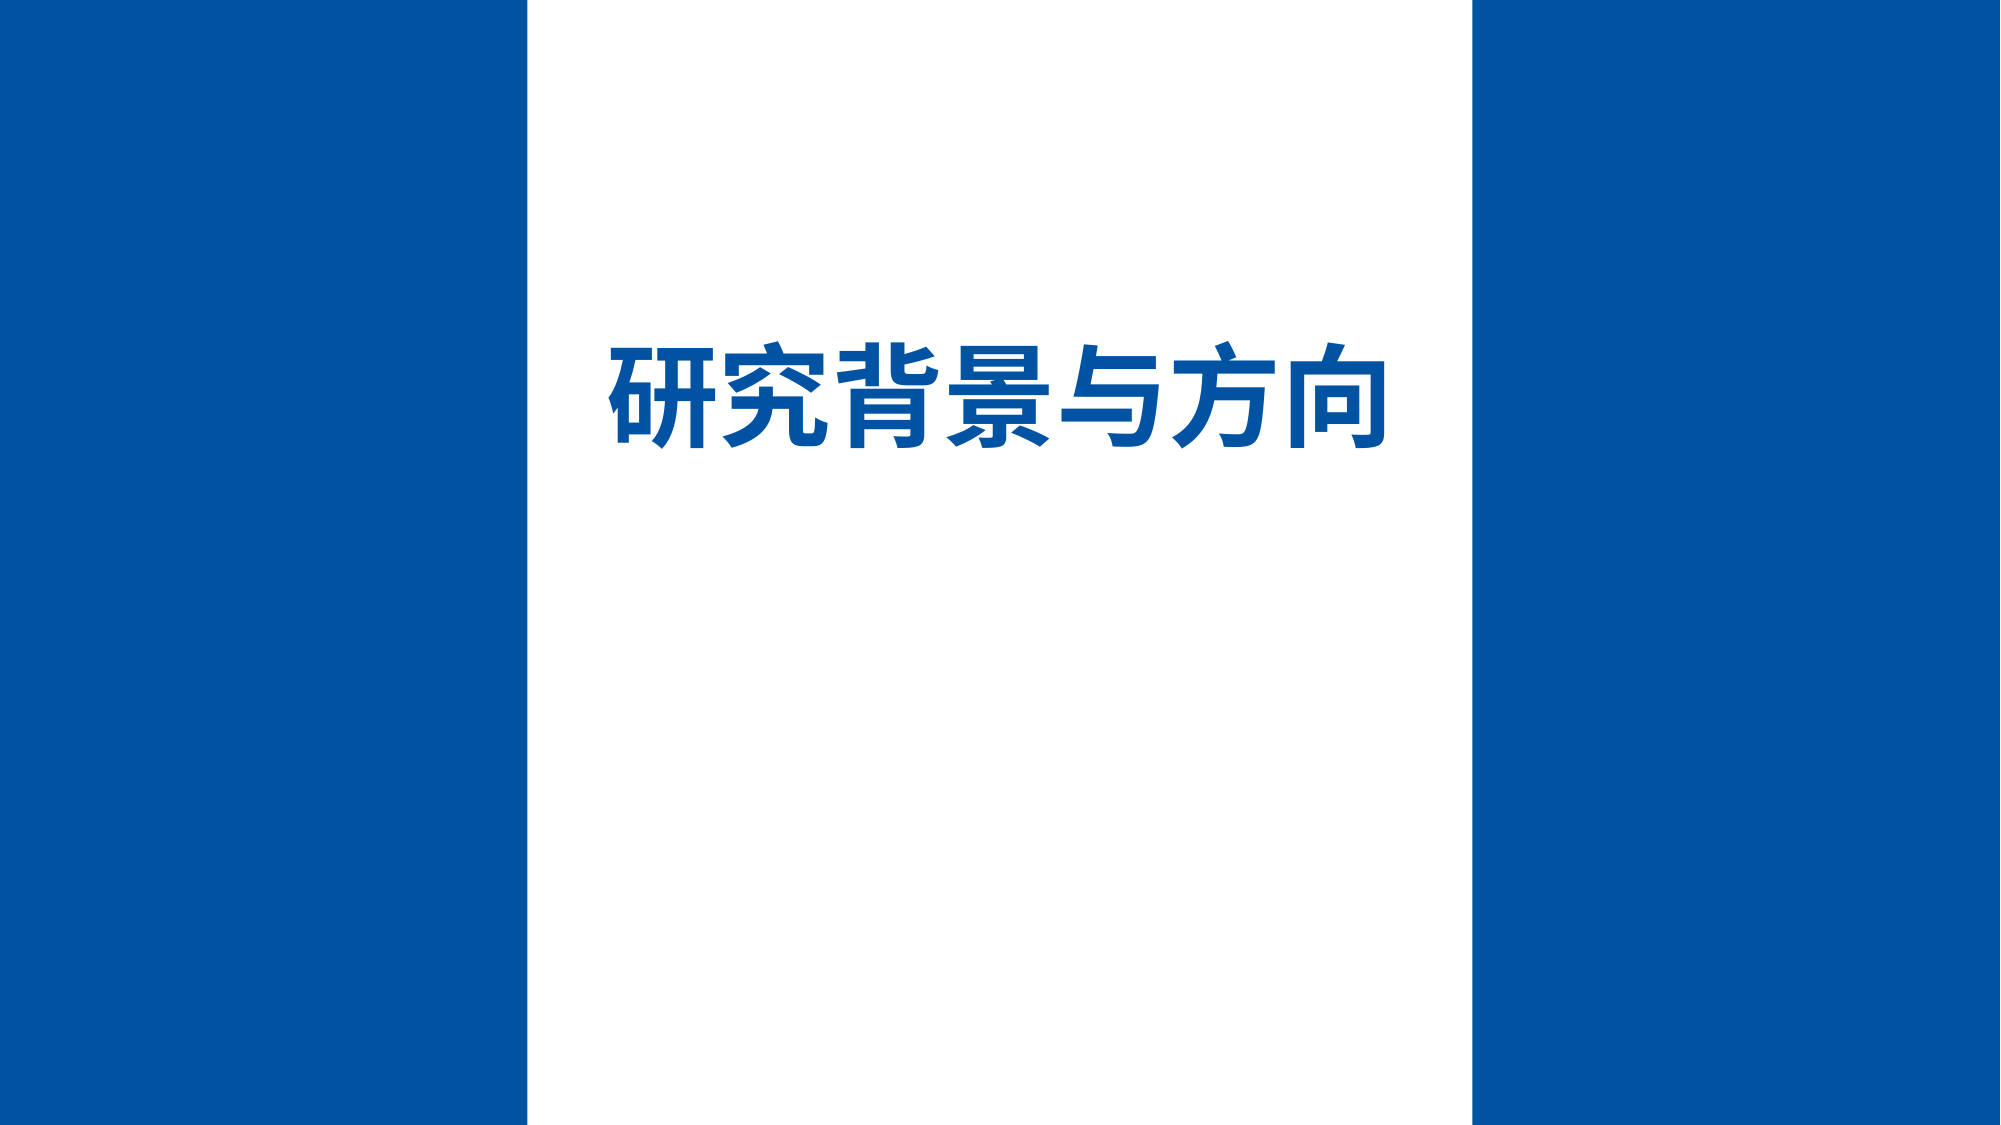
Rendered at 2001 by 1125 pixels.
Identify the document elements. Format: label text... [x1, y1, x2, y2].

text_box 研究背景与方向 [580, 318, 1420, 784]
text_box [1471, 0, 2000, 1125]
text_box [0, 0, 529, 1125]
